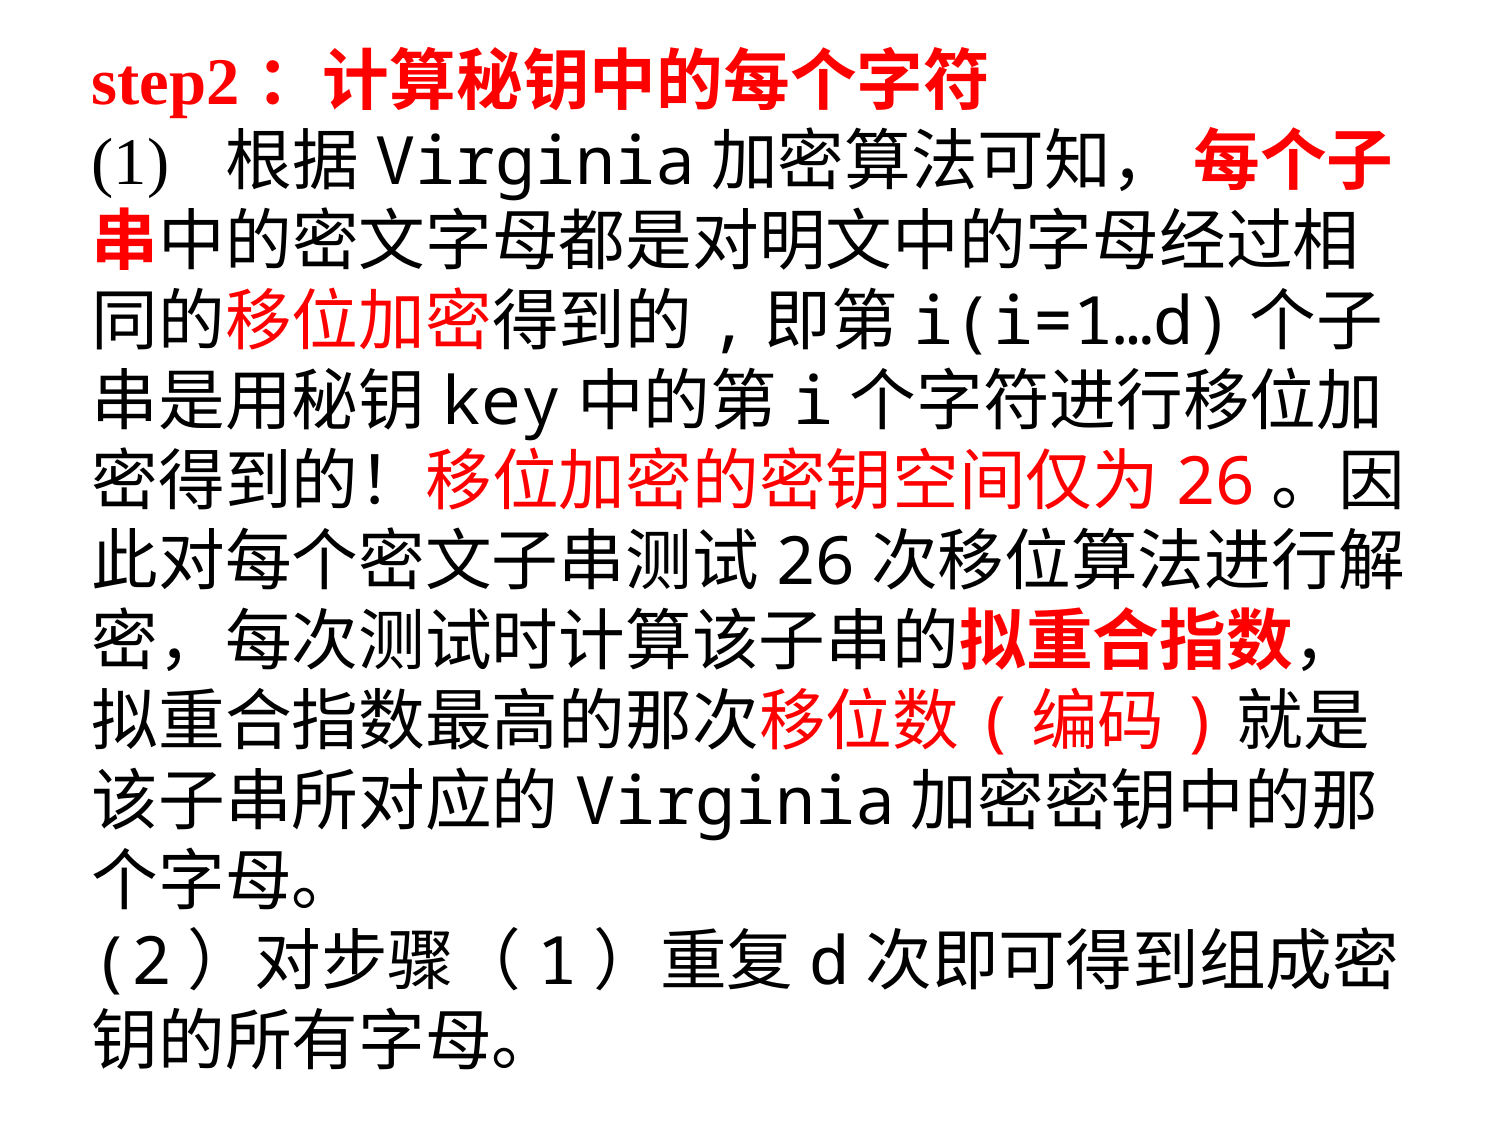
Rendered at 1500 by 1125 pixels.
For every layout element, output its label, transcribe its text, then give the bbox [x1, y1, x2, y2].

title step2：计算秘钥中的每个字符 (1) 根据Virginia加密算法可知， 每个子串中的密文字母都是对明文中的字母经过相同的移位加密得到的,即第i(i=1…d)个子串是用秘钥key中的第i个字符进行移位加密得到的！移位加密的密钥空间仅为26。因此对每个密文子串测试26次移位算法进行解密，每次测试时计算该子串的拟重合指数，拟重合指数最高的那次移位数(编码)就是该子串所对应的Virginia加密密钥中的那个字母。 (2）对步骤（1）重复d次即可得到组成密钥的所有字母。 [76, 137, 1427, 1059]
